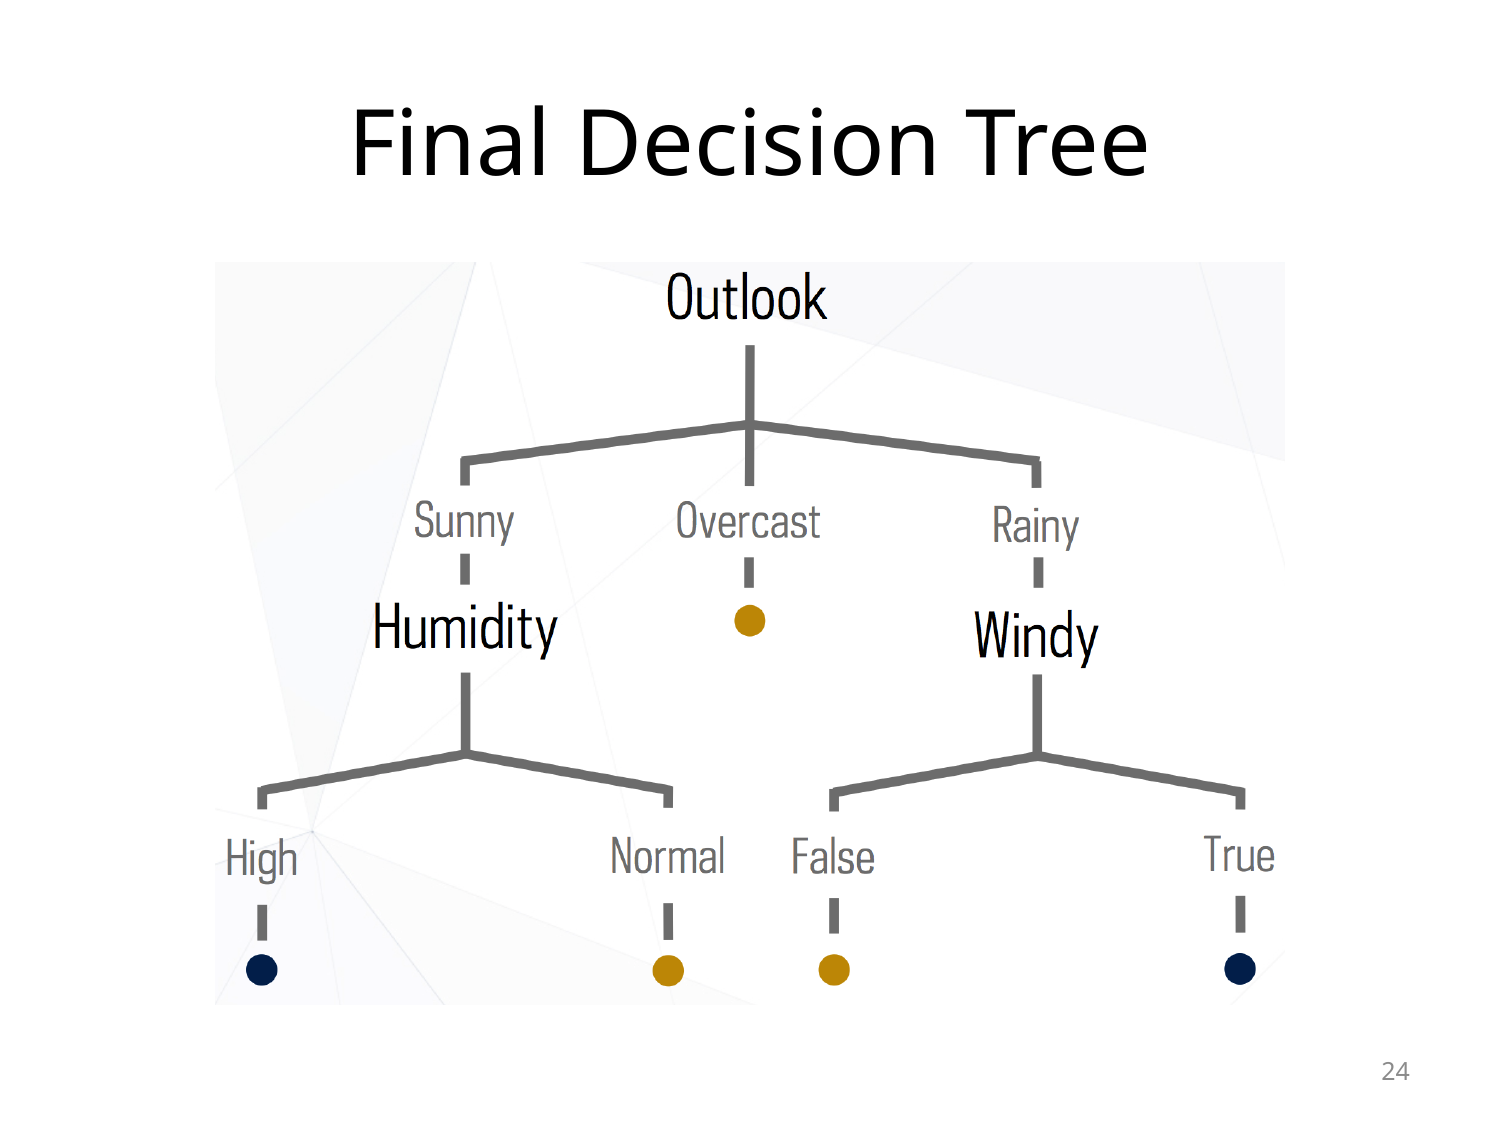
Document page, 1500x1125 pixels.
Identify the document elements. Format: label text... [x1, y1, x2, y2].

slide_number 24 [1074, 1042, 1425, 1103]
title Final Decision Tree [75, 45, 1425, 233]
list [215, 262, 1285, 1006]
